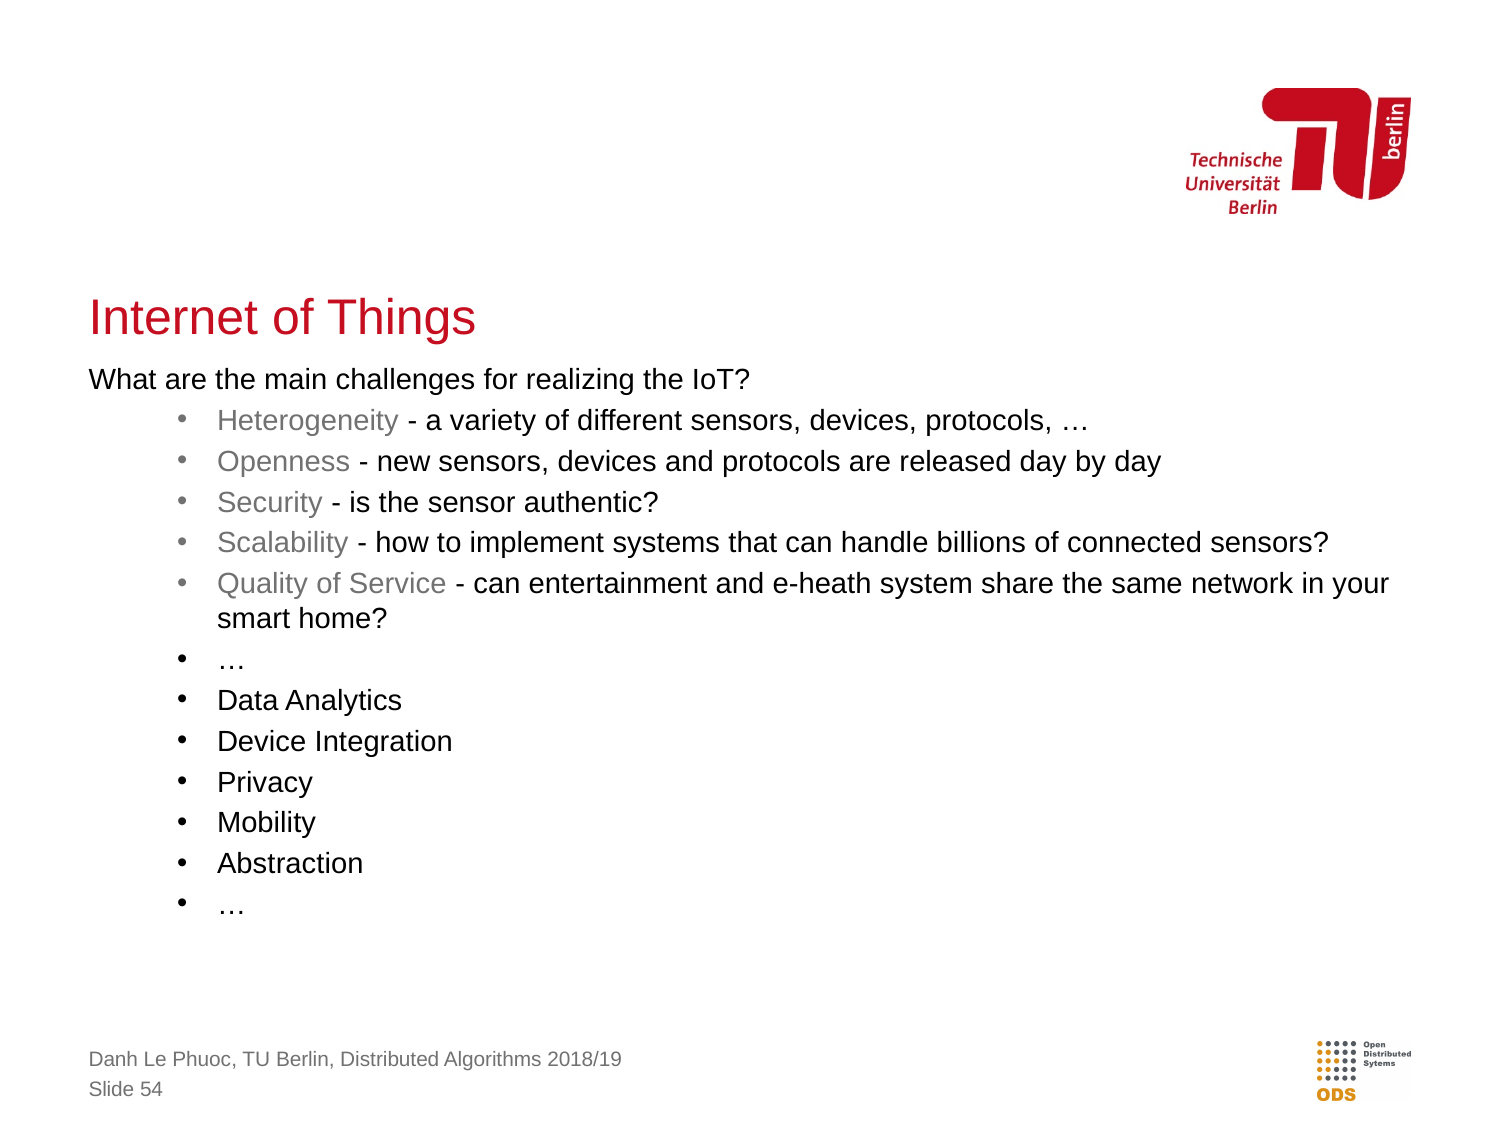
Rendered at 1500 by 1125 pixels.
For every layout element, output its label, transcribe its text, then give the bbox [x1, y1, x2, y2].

title Internet of Things [88, 281, 1411, 345]
list What are the main challenges for realizing the IoT? Heterogeneity - a variety of different sensors, devices, protocols, … Openness - new sensors, devices and protocols are released day by day Security - is the sensor authentic? Scalability - how to implement systems that can handle billions of connected sensors? Quality of Service - can entertainment and e-heath system share the same network in your smart home? … Data Analytics Device Integration Privacy Mobility Abstraction … [88, 349, 1411, 983]
slide_number Slide 54 [88, 1075, 1176, 1101]
footer Danh Le Phuoc, TU Berlin, Distributed Algorithms 2018/19 [88, 1045, 1176, 1071]
picture [1186, 88, 1411, 214]
picture [1317, 1041, 1411, 1101]
